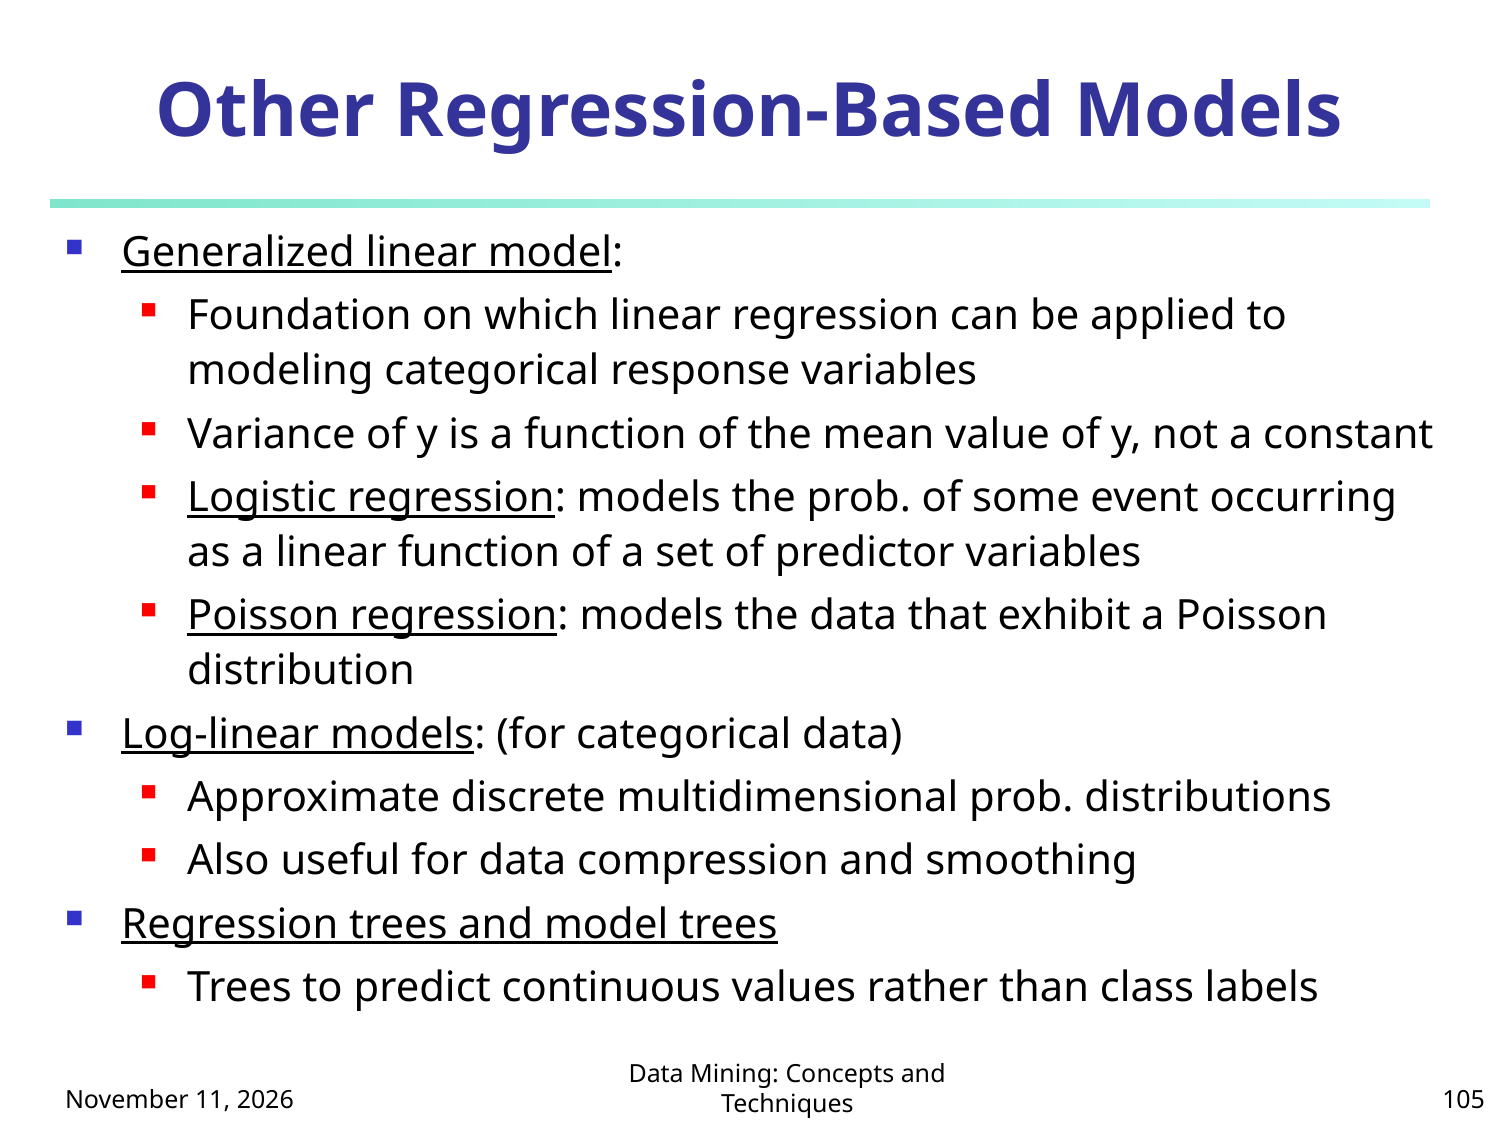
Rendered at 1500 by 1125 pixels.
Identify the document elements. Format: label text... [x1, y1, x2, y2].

title Other Regression-Based Models [37, 37, 1463, 176]
footer Data Mining: Concepts and Techniques [549, 1063, 1026, 1125]
slide_number 105 [1187, 1062, 1500, 1125]
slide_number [49, 1063, 363, 1125]
list Generalized linear model: Foundation on which linear regression can be applied to modeling categorical response variables Variance of y is a function of the mean value of y, not a constant Logistic regression: models the prob. of some event occurring as a linear function of a set of predictor variables Poisson regression: models the data that exhibit a Poisson distribution Log-linear models: (for categorical data) Approximate discrete multidimensional prob. distributions Also useful for data compression and smoothing Regression trees and model trees Trees to predict continuous values rather than class labels [49, 212, 1463, 1063]
